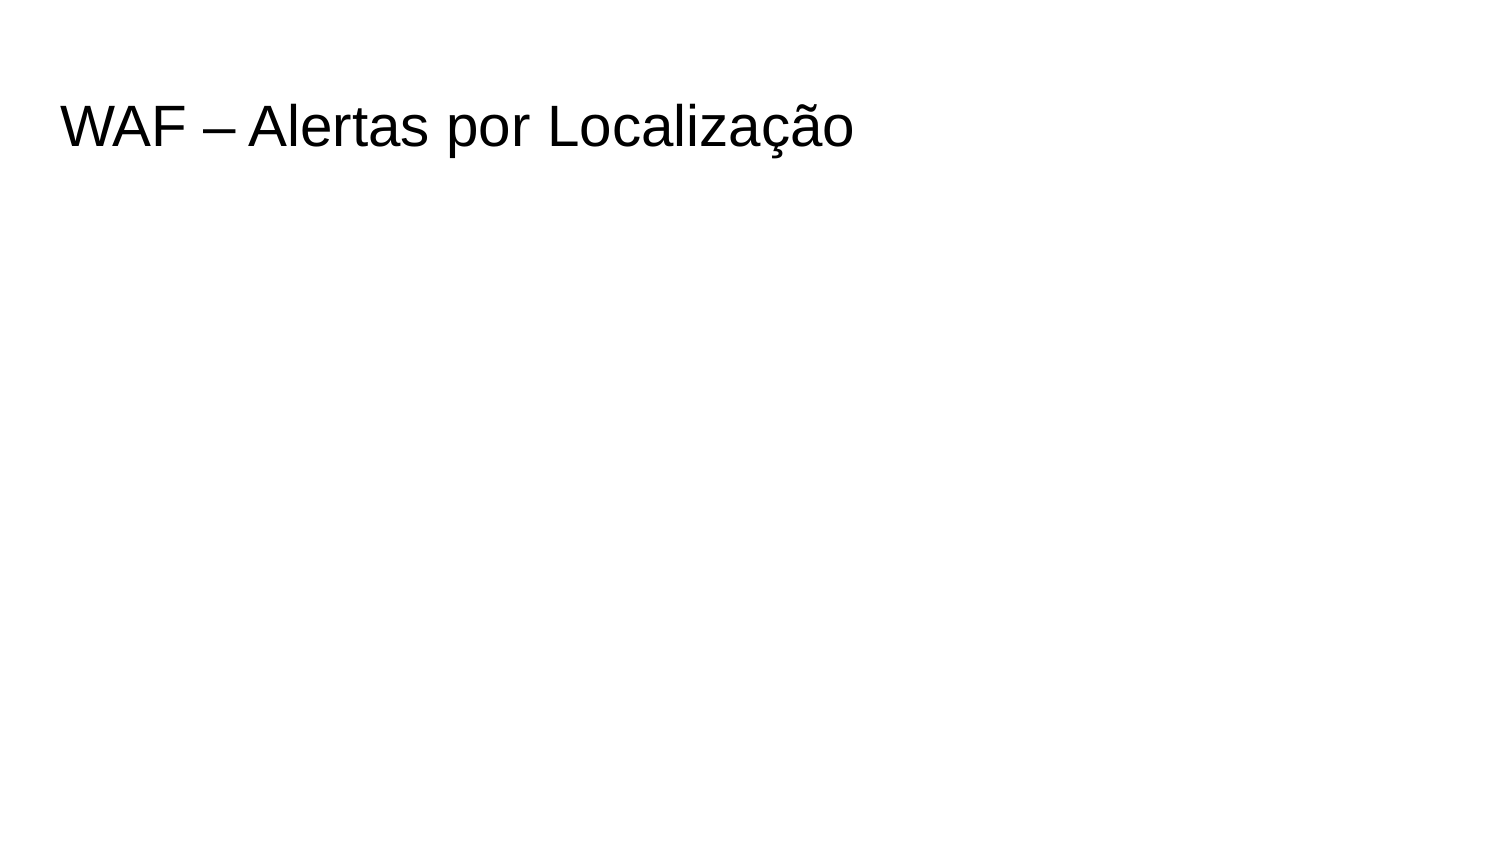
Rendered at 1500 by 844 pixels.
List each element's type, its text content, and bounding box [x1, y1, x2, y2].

title WAF – Alertas por Localização [45, 72, 1483, 167]
